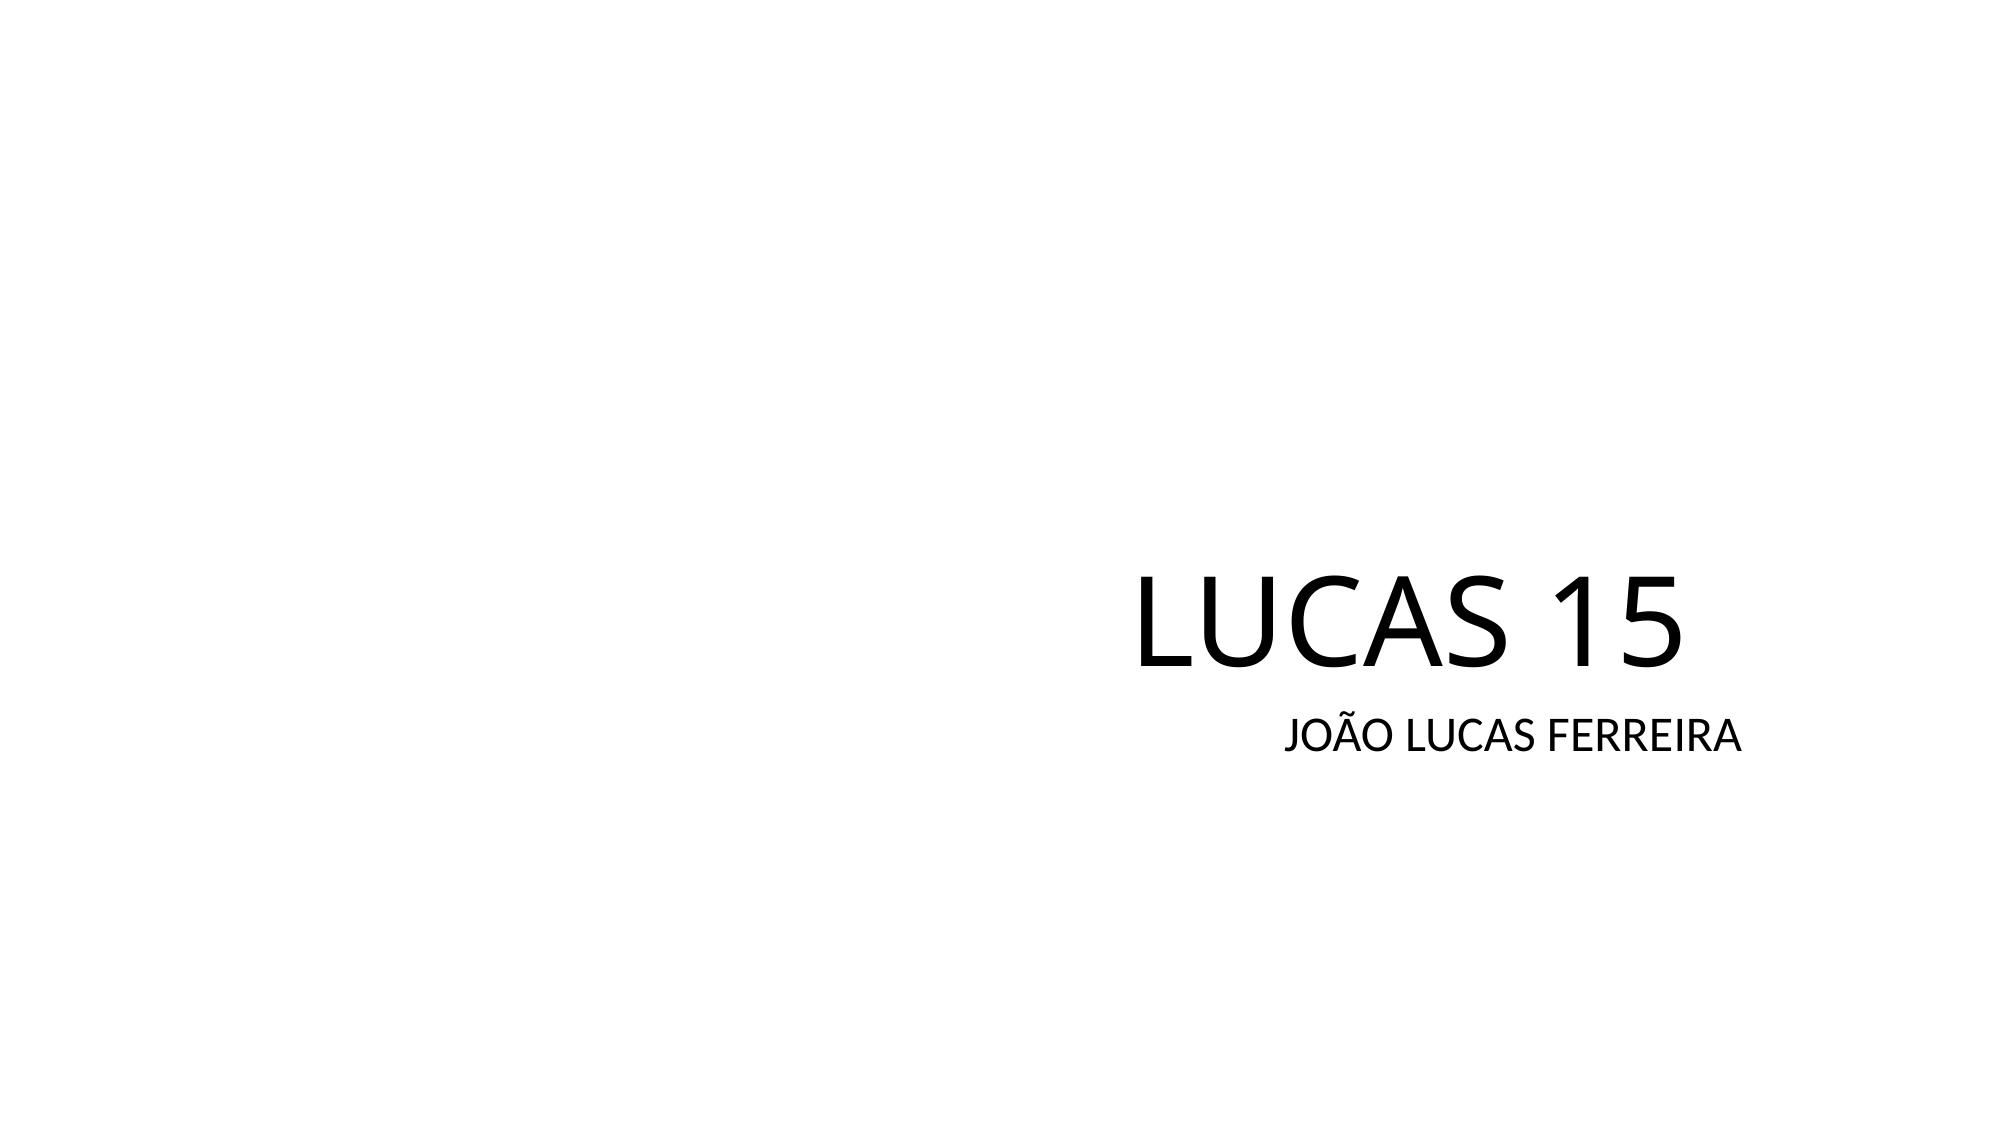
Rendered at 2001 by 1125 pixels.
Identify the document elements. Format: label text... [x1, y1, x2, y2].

subtitle JOÃO LUCAS FERREIRA [1242, 700, 1784, 973]
title LUCAS 15 [1033, 309, 1784, 701]
